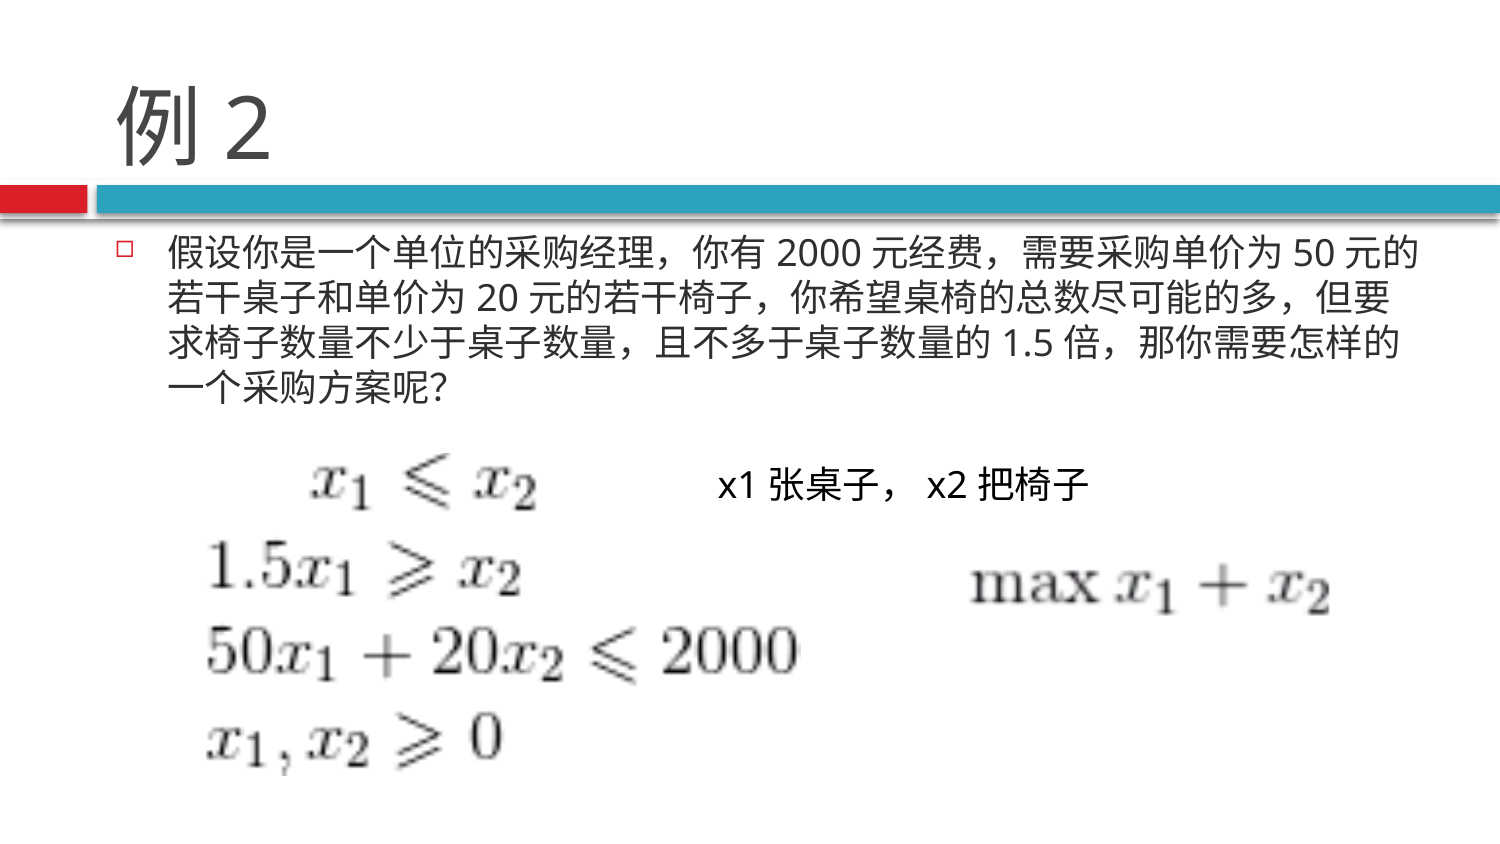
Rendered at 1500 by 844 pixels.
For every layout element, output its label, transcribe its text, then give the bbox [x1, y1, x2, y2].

list 假设你是一个单位的采购经理，你有2000元经费，需要采购单价为50元的若干桌子和单价为20元的若干椅子，你希望桌椅的总数尽可能的多，但要求椅子数量不少于桌子数量，且不多于桌子数量的1.5倍，那你需要怎样的一个采购方案呢？ [99, 221, 1436, 422]
title 例2 [99, 19, 1438, 185]
picture [206, 452, 802, 776]
text_box x1张桌子，x2把椅子 [802, 453, 1211, 514]
picture [926, 519, 1387, 663]
